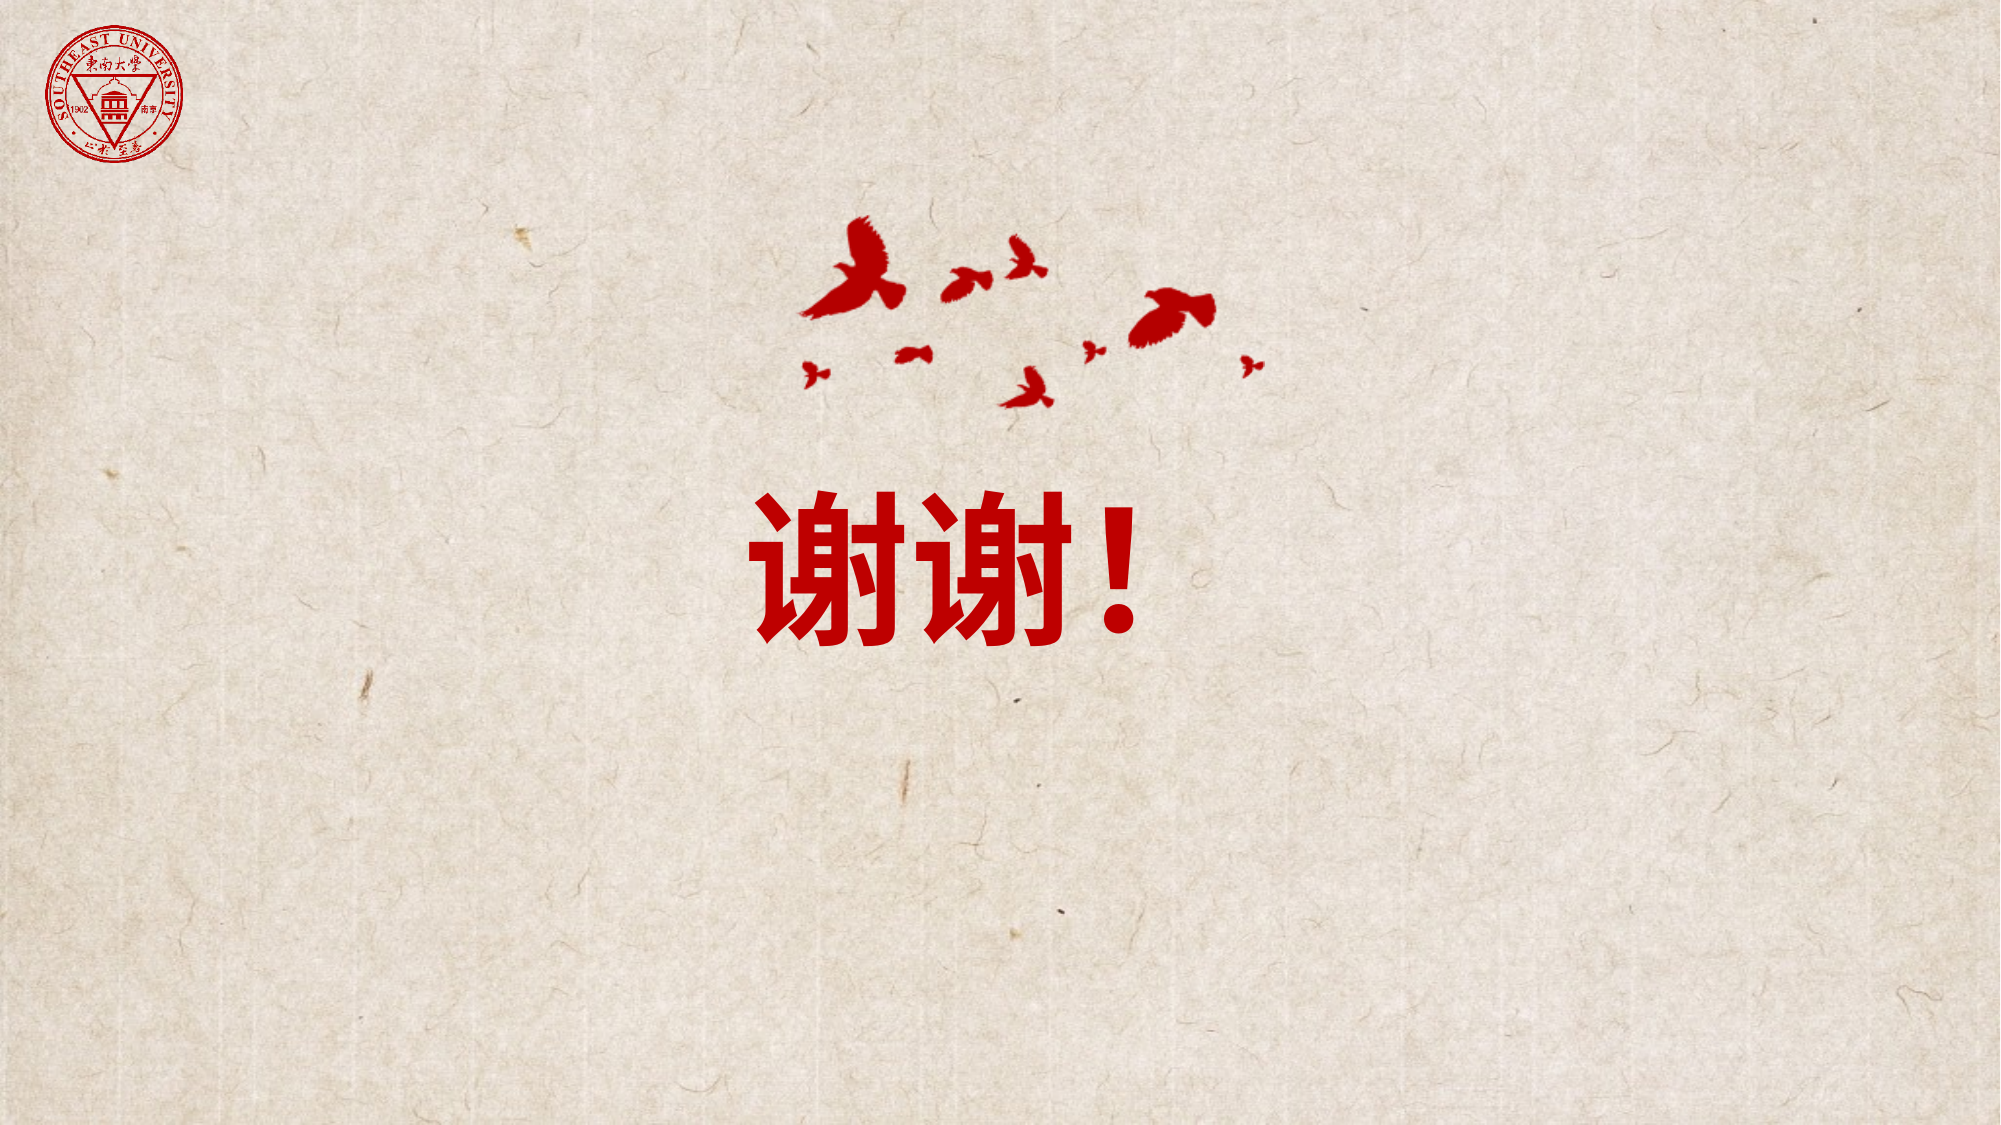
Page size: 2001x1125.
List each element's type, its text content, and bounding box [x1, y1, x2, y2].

text_box 谢谢！ [728, 458, 1259, 674]
picture [0, 0, 2001, 1125]
